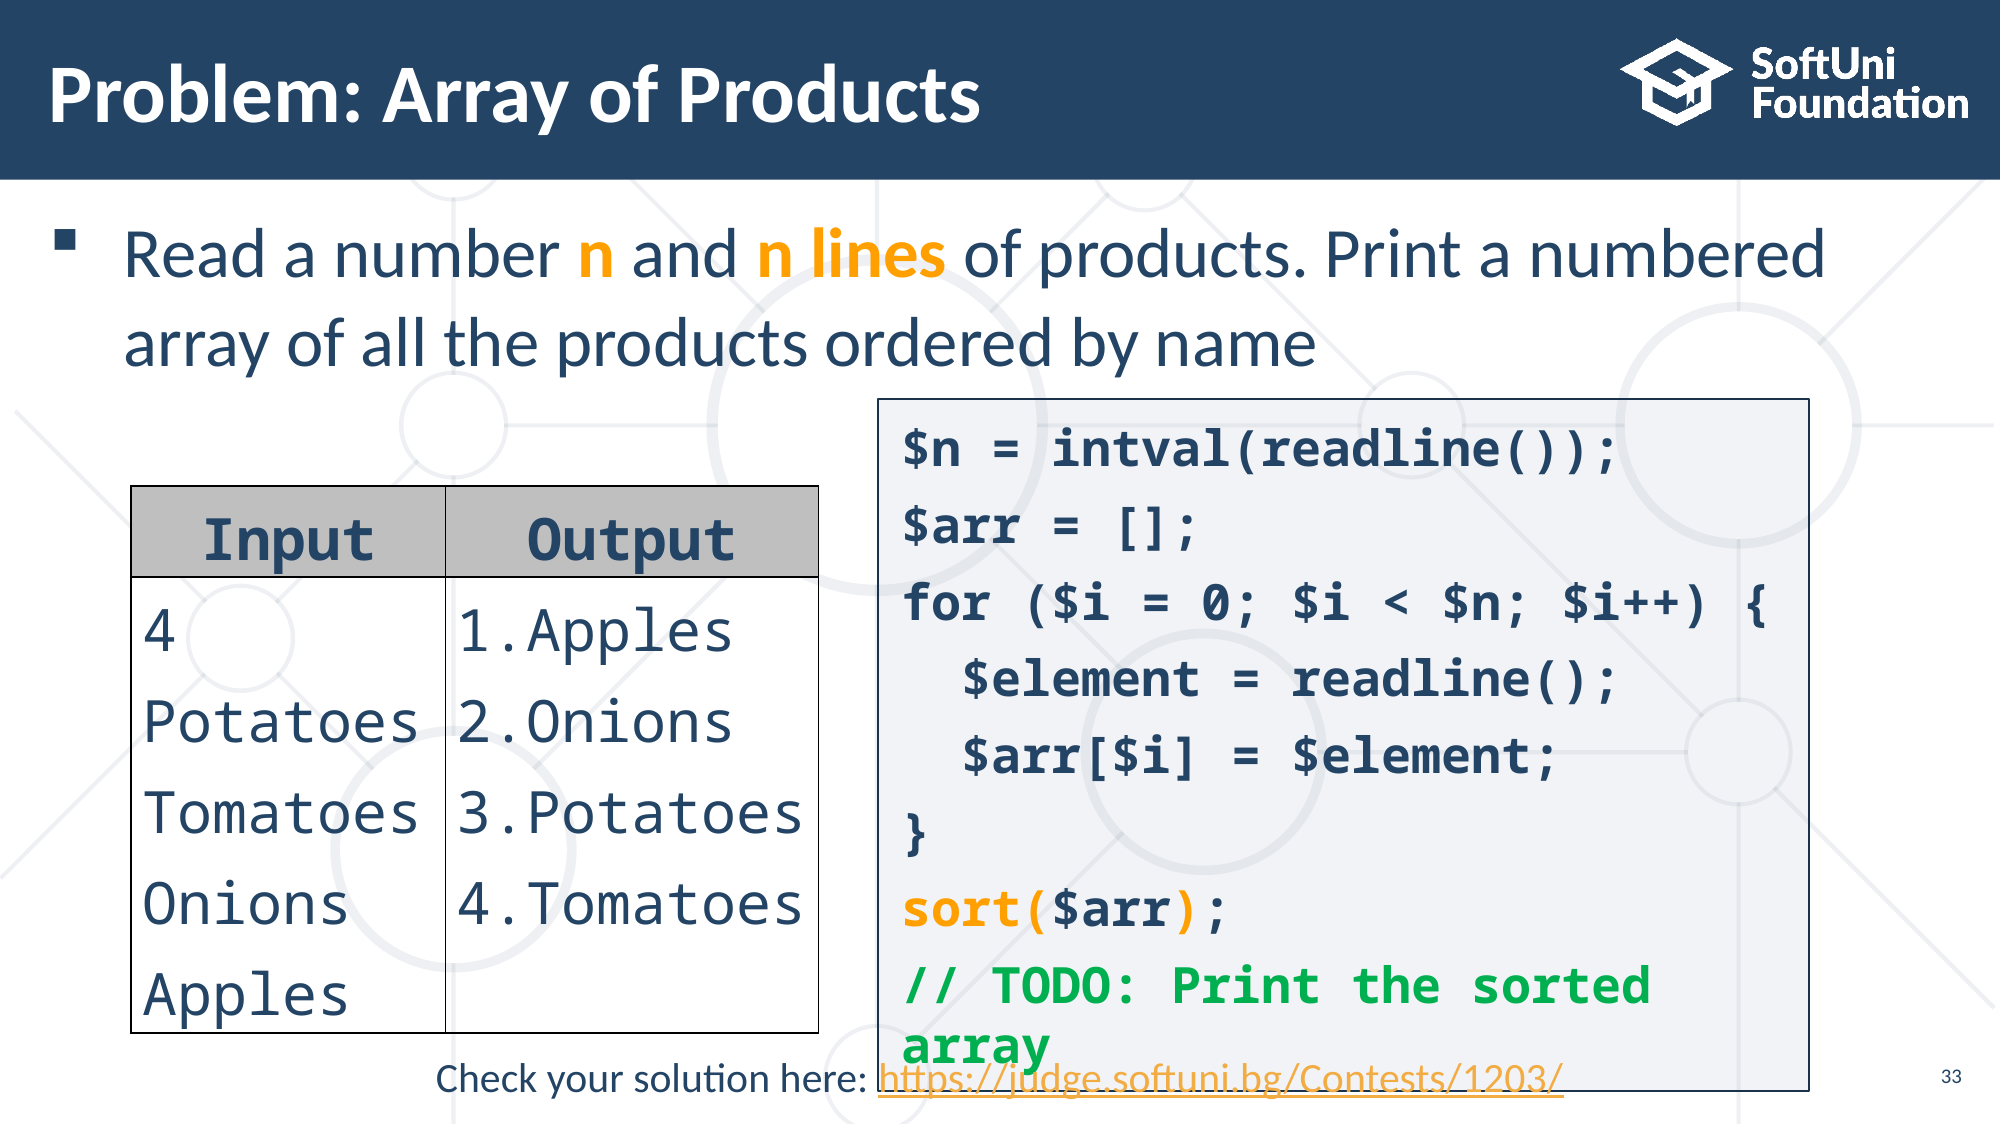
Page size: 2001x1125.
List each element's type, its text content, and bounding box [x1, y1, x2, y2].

list Read a number n and n lines of products. Print a numbered array of all the products ordered by name [31, 196, 1970, 1050]
title Problem: Array of Products [31, 16, 1591, 162]
table_cell 1.Apples 2.Onions 3.Potatoes 4.Tomatoes [446, 578, 818, 1032]
table_header Output [446, 487, 818, 576]
picture [1619, 38, 1968, 126]
text_box Check your solution here: https://judge.softuni.bg/Contests/1203/ [130, 1043, 1869, 1109]
slide_number 33 [1897, 1049, 1968, 1101]
text_box $n = intval(readline()); $arr = []; for ($i = 0; $i < $n; $i++) { $element = readline(); $arr[$i] = $element; } sort($arr); // TODO: Print the sorted array [877, 398, 1809, 1043]
table_header Input [132, 487, 445, 576]
table_cell 4 Potatoes Tomatoes Onions Apples [132, 578, 445, 1032]
